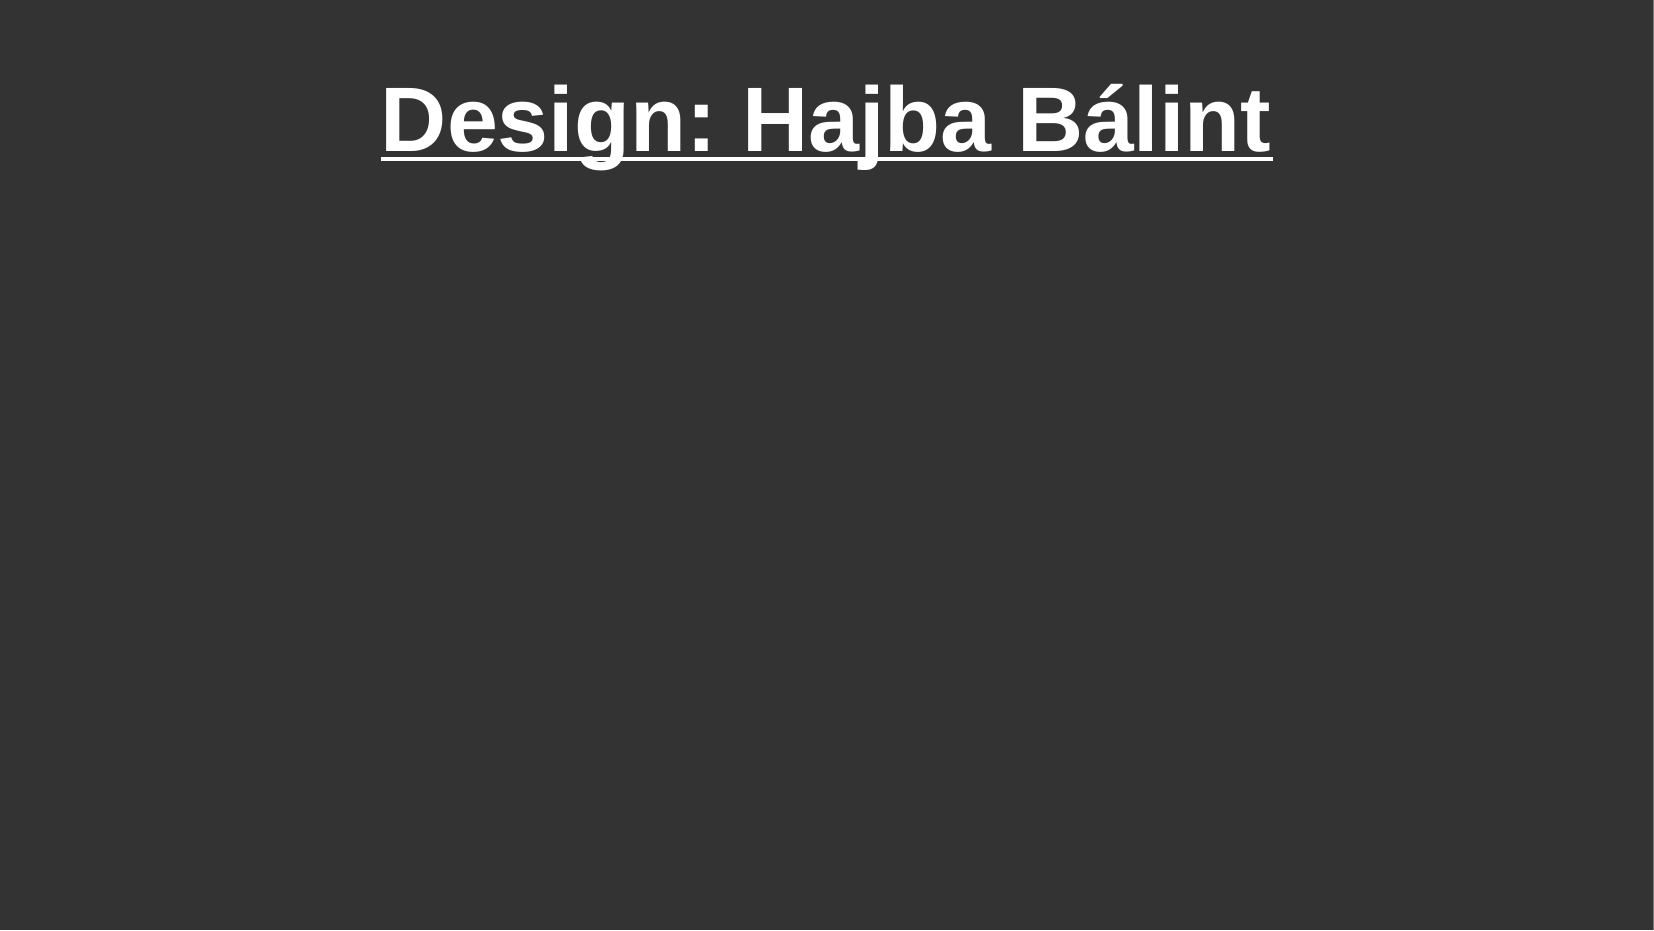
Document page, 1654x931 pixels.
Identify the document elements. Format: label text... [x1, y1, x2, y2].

title Design: Hajba Bálint [82, 37, 1571, 193]
